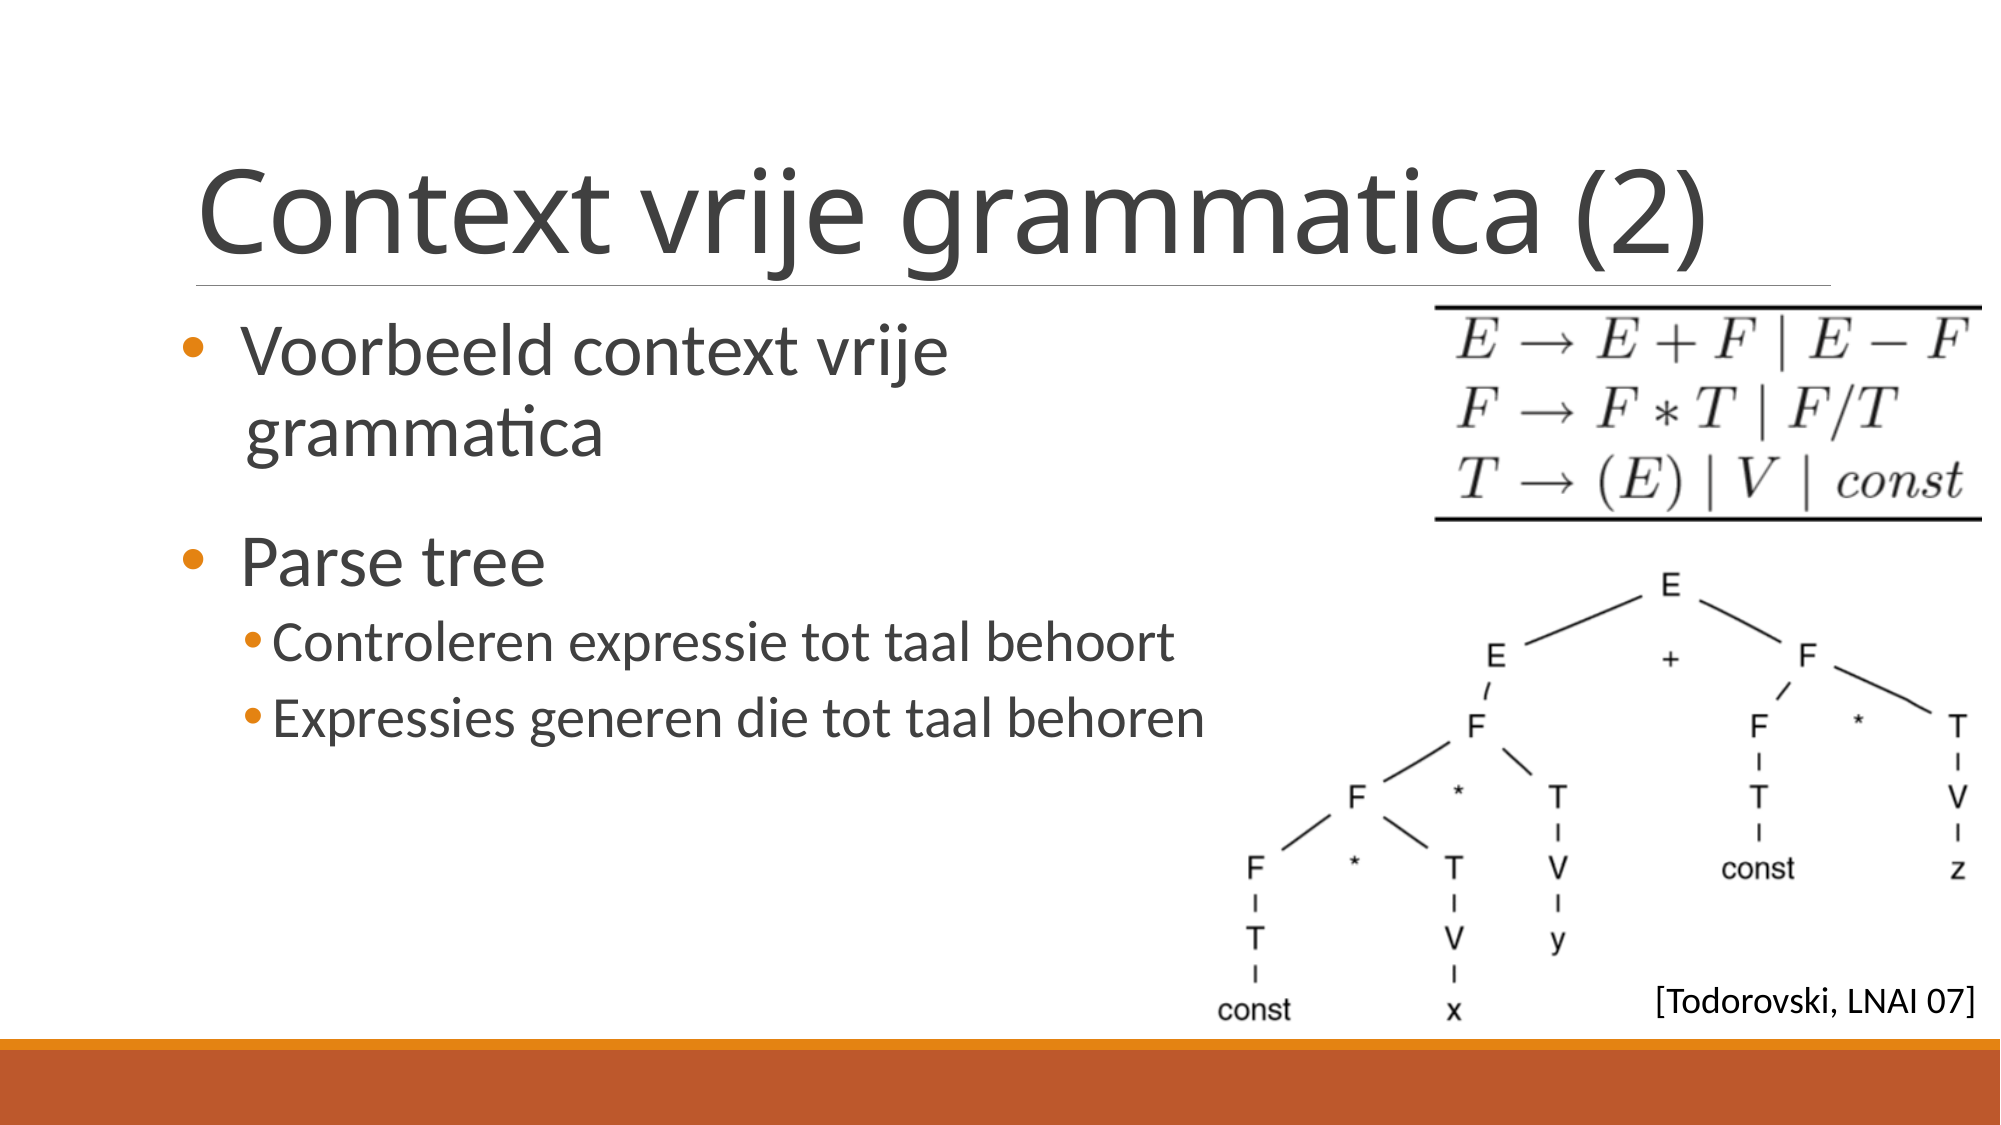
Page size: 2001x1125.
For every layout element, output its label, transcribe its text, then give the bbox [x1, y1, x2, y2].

list Voorbeeld context vrije grammatica Parse tree Controleren expressie tot taal behoort Expressies generen die tot taal behoren [180, 302, 1830, 963]
title Context vrije grammatica (2) [180, 47, 1830, 285]
picture [1433, 302, 1982, 530]
picture [1206, 566, 1982, 1037]
